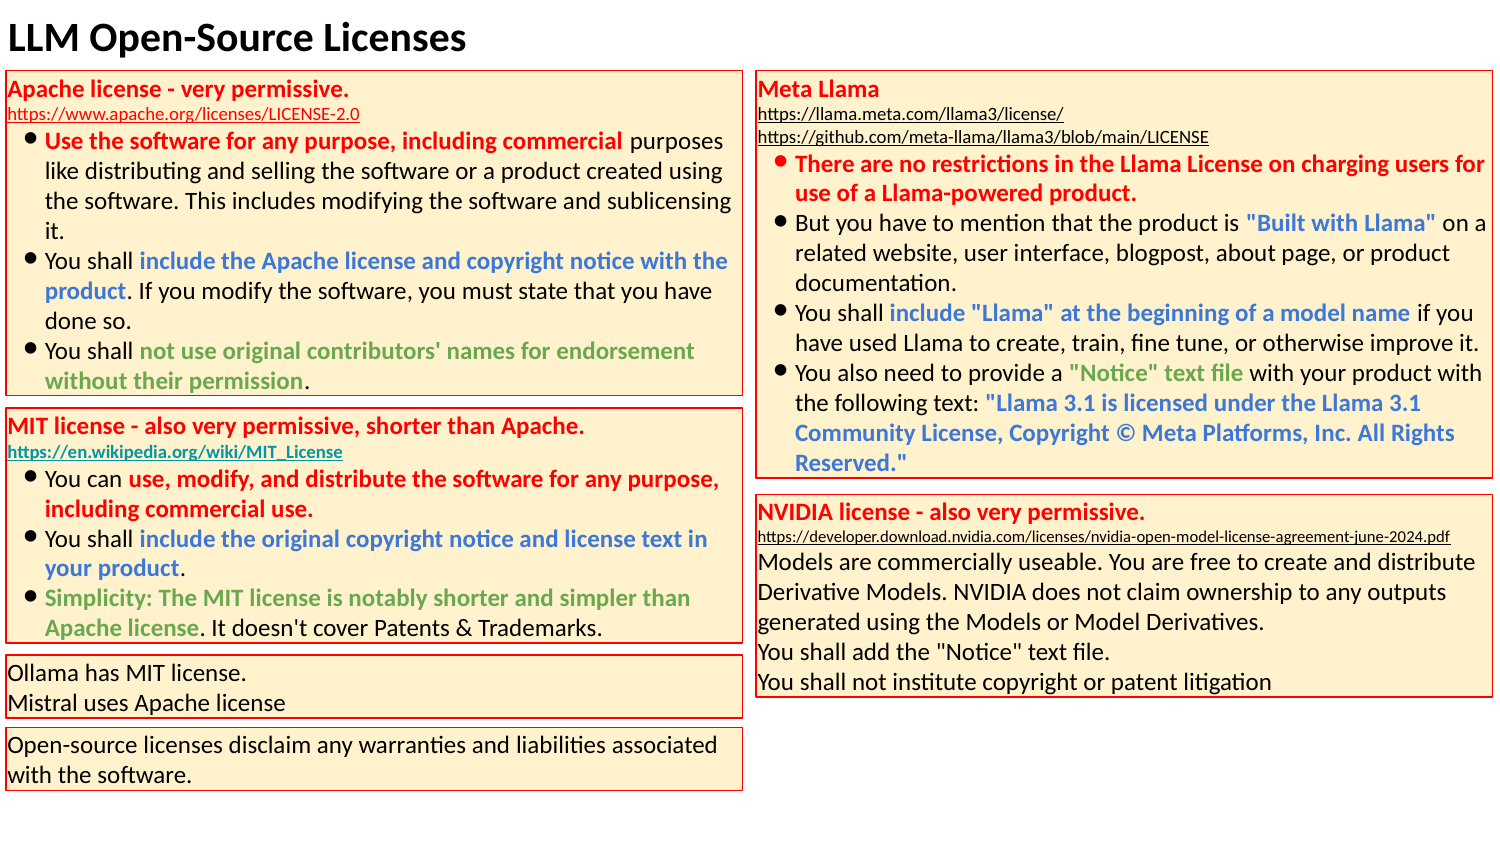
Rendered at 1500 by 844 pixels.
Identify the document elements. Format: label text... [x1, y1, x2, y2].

text_box MIT license - also very permissive, shorter than Apache. https://en.wikipedia.org/wiki/MIT_License You can use, modify, and distribute the software for any purpose, including commercial use. You shall include the original copyright notice and license text in your product. Simplicity: The MIT license is notably shorter and simpler than Apache license. It doesn't cover Patents & Trademarks. [5, 408, 743, 644]
text_box Meta Llama https://llama.meta.com/llama3/license/ https://github.com/meta-llama/llama3/blob/main/LICENSE There are no restrictions in the Llama License on charging users for use of a Llama-powered product. But you have to mention that the product is "Built with Llama" on a related website, user interface, blogpost, about page, or product documentation. You shall include "Llama" at the beginning of a model name if you have used Llama to create, train, fine tune, or otherwise improve it. You also need to provide a "Notice" text file with your product with the following text: "Llama 3.1 is licensed under the Llama 3.1 Community License, Copyright © Meta Platforms, Inc. All Rights Reserved." [755, 70, 1493, 478]
text_box Ollama has MIT license. Mistral uses Apache license [5, 654, 743, 718]
text_box Apache license - very permissive. https://www.apache.org/licenses/LICENSE-2.0 Use the software for any purpose, including commercial purposes like distributing and selling the software or a product created using the software. This includes modifying the software and sublicensing it. You shall include the Apache license and copyright notice with the product. If you modify the software, you must state that you have done so. You shall not use original contributors' names for endorsement without their permission. [5, 70, 743, 396]
text_box LLM Open-Source Licenses [6, 8, 510, 62]
text_box Open-source licenses disclaim any warranties and liabilities associated with the software. [5, 727, 743, 791]
text_box NVIDIA license - also very permissive. https://developer.download.nvidia.com/licenses/nvidia-open-model-license-agreement-june-2024.pdf Models are commercially useable. You are free to create and distribute Derivative Models. NVIDIA does not claim ownership to any outputs generated using the Models or Model Derivatives. You shall add the "Notice" text file. You shall not institute copyright or patent litigation [755, 494, 1493, 697]
